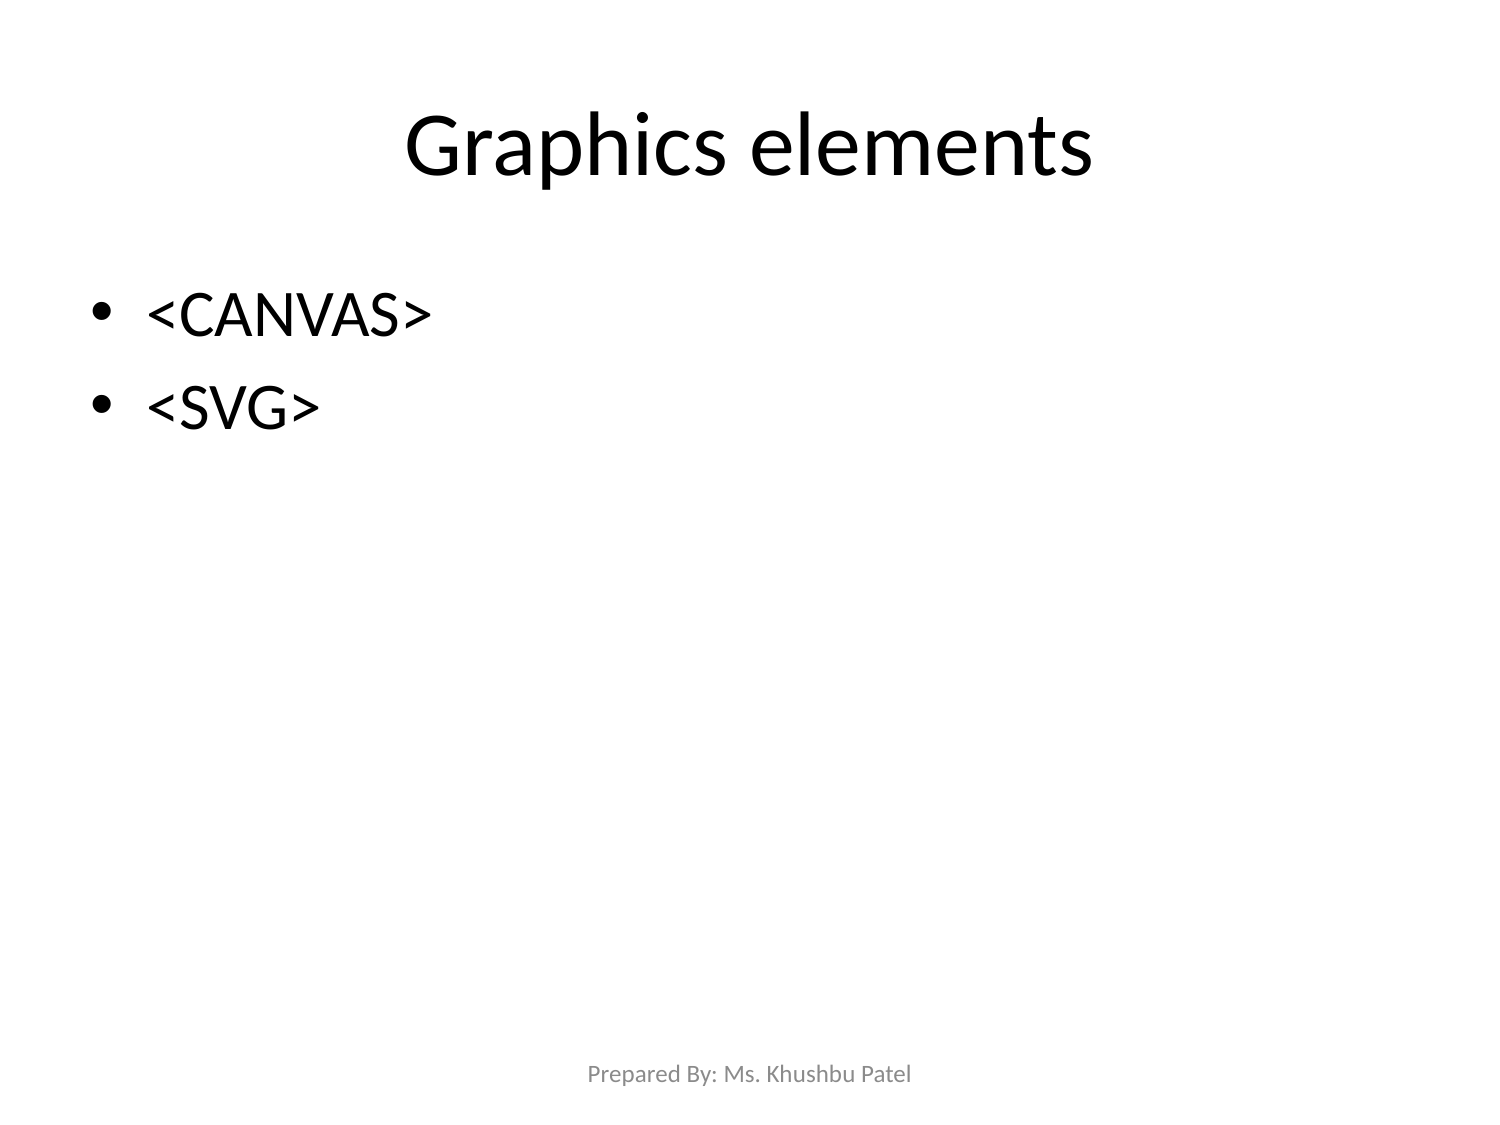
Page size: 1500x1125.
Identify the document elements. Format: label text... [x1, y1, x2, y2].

list <CANVAS> <SVG> [75, 262, 1425, 1005]
footer Prepared By: Ms. Khushbu Patel [512, 1042, 988, 1103]
title Graphics elements [75, 45, 1425, 233]
